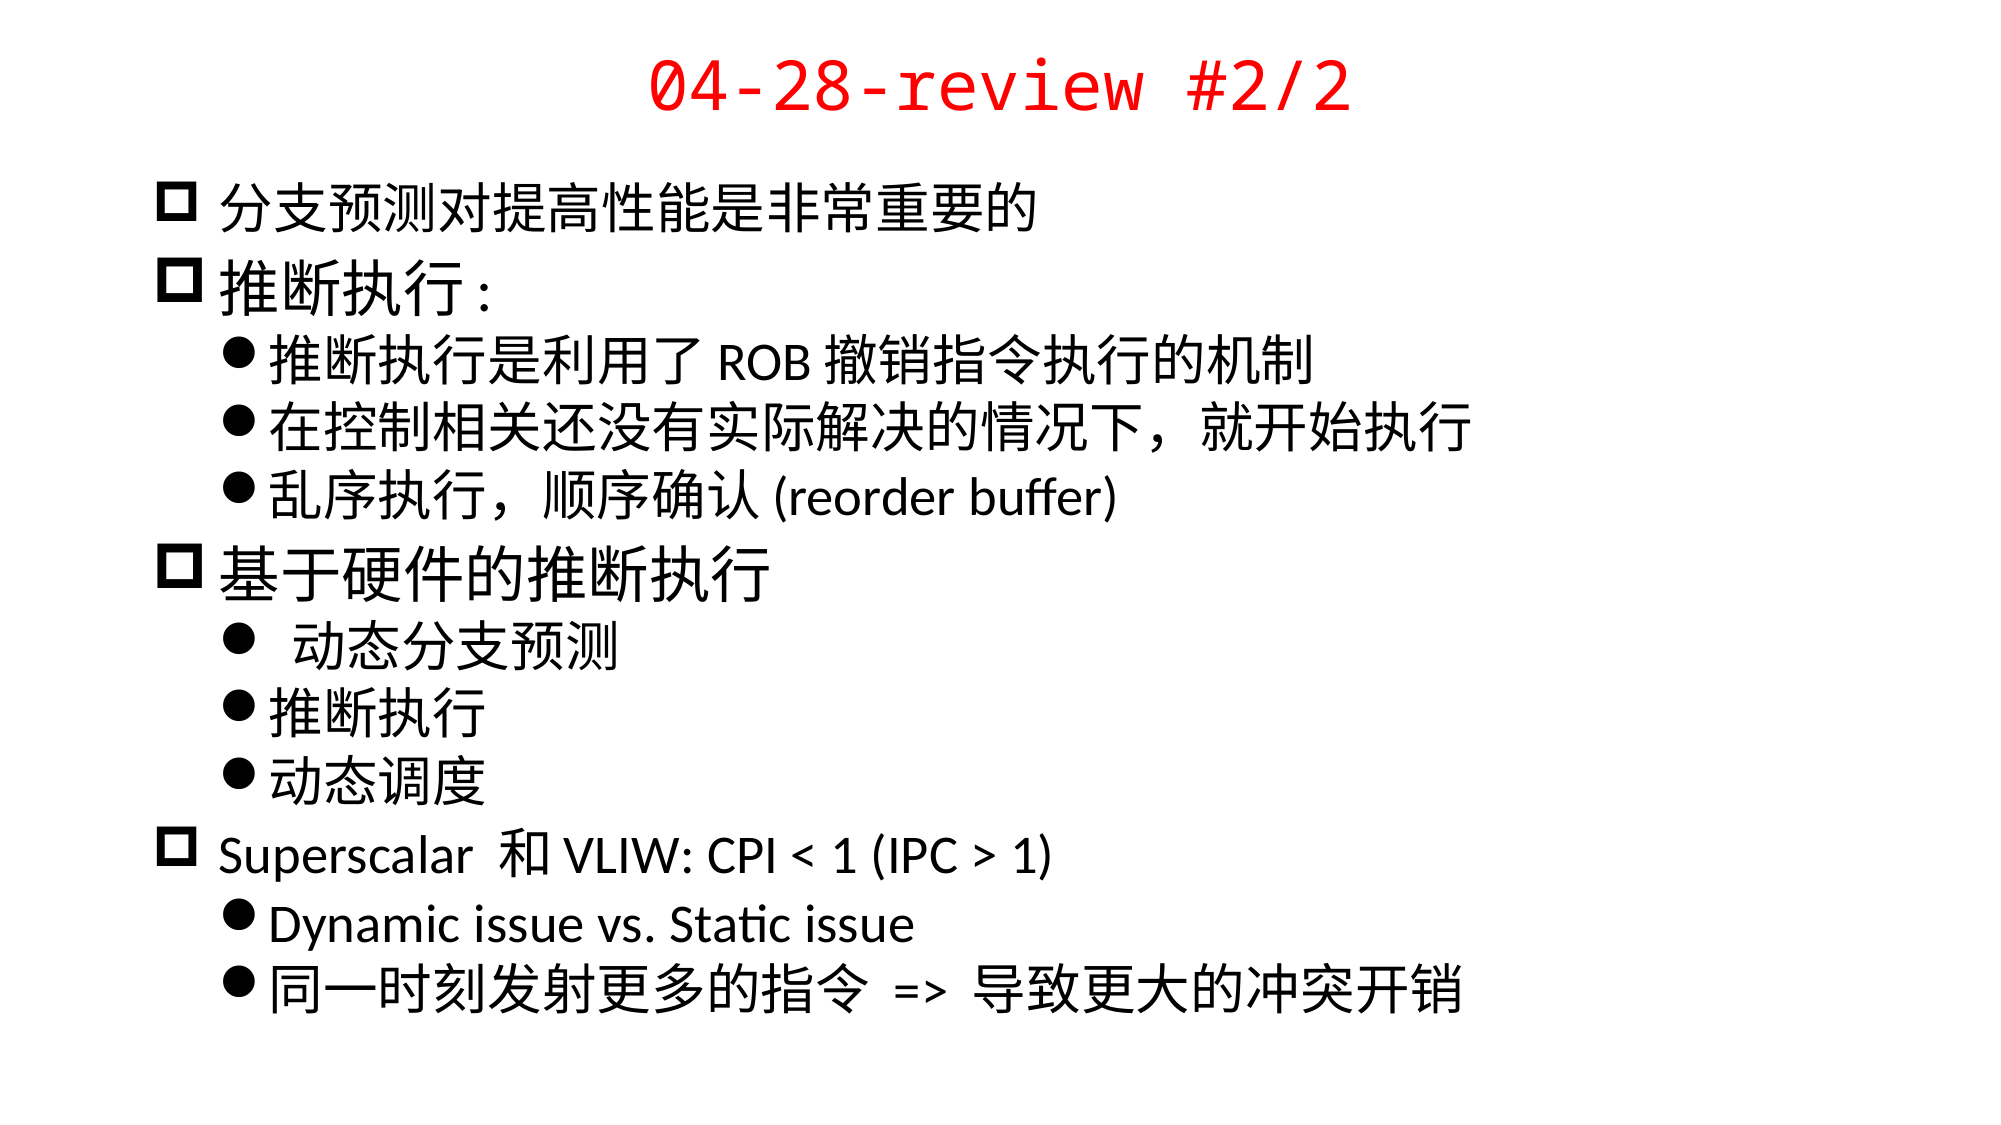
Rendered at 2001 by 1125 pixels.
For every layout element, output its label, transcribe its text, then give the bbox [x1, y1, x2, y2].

list 分支预测对提高性能是非常重要的 推断执行: 推断执行是利用了ROB撤销指令执行的机制 在控制相关还没有实际解决的情况下，就开始执行 乱序执行，顺序确认(reorder buffer) 基于硬件的推断执行 动态分支预测 推断执行 动态调度 Superscalar 和VLIW: CPI < 1 (IPC > 1) Dynamic issue vs. Static issue 同一时刻发射更多的指令 => 导致更大的冲突开销 [137, 171, 1863, 1038]
title 04-28-review #2/2 [137, 42, 1863, 133]
